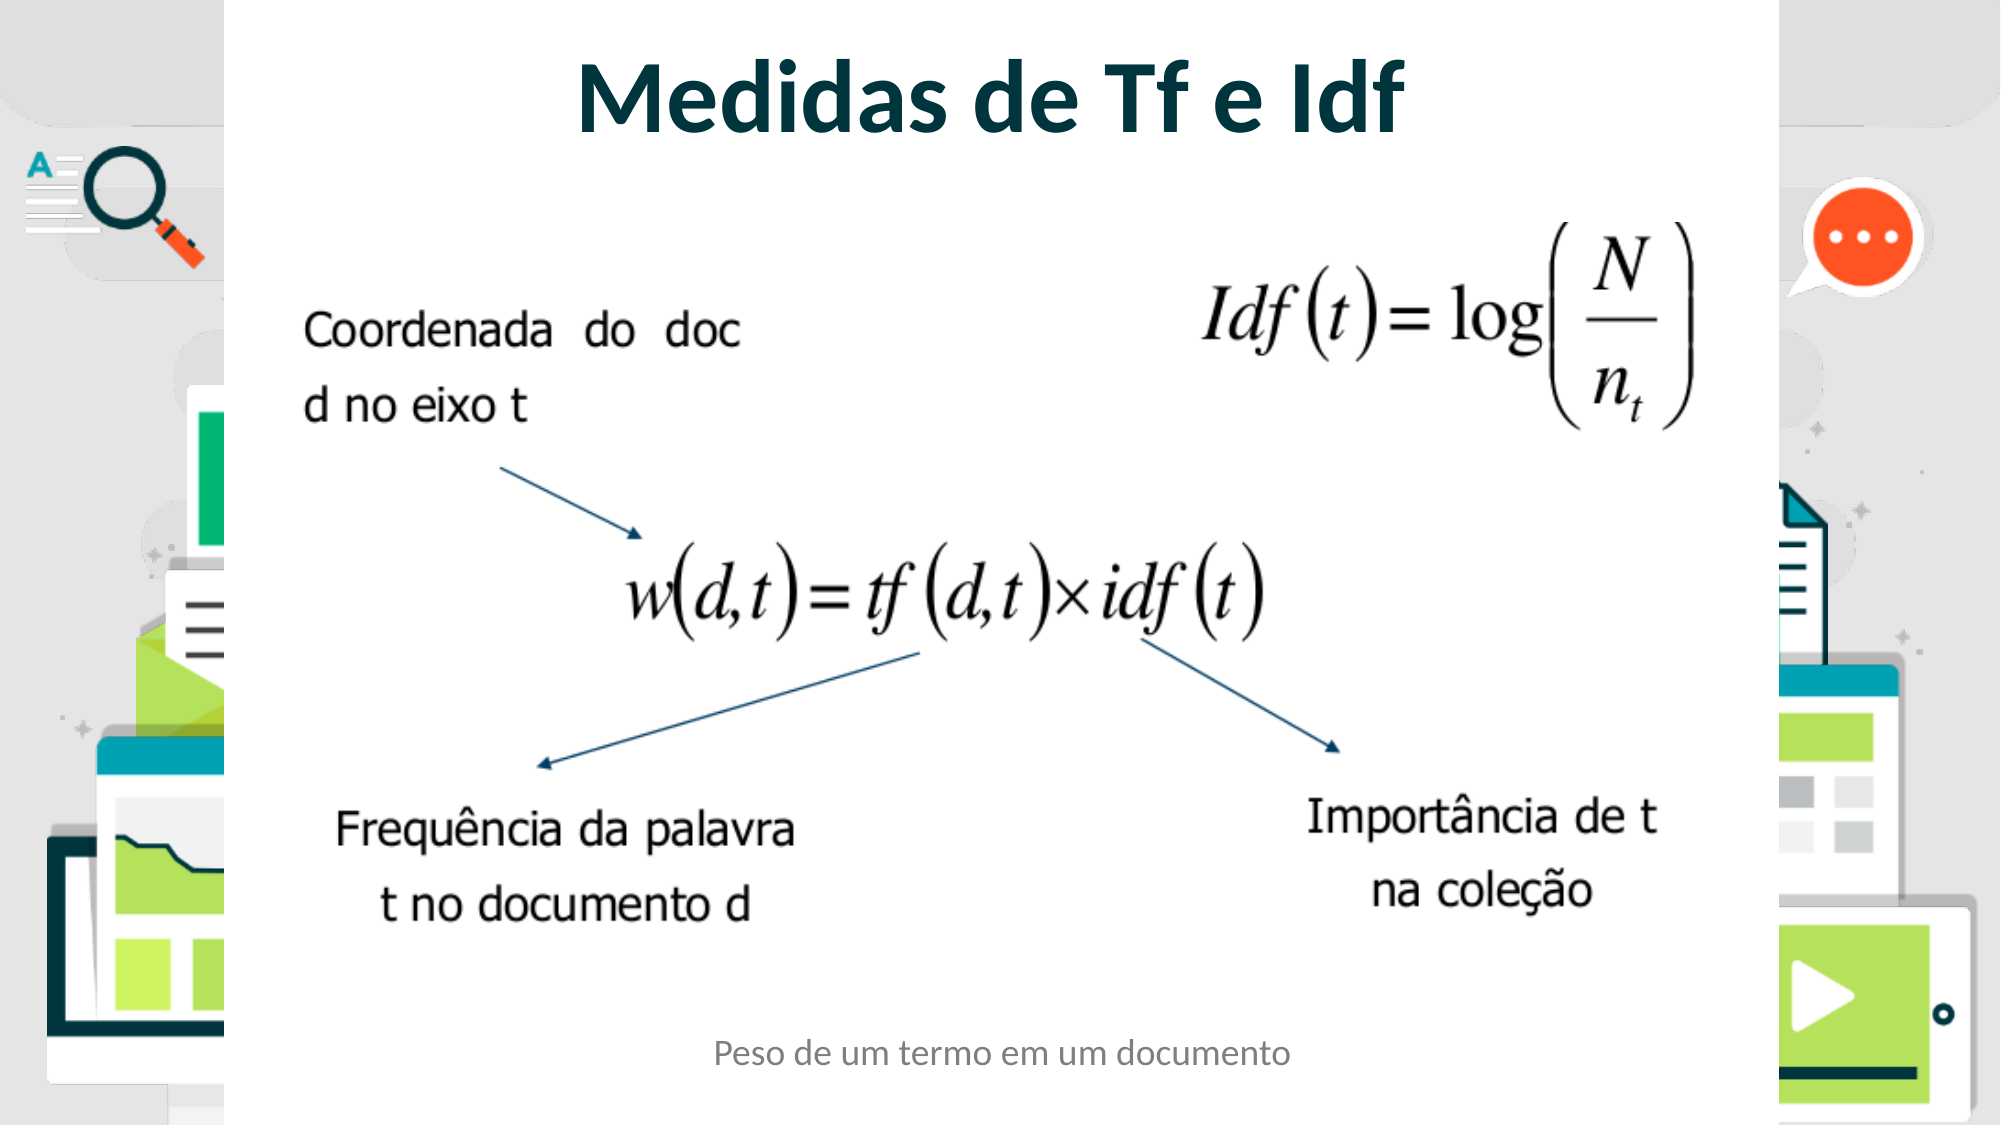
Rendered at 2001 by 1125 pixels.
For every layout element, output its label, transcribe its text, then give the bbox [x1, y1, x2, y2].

title Medidas de Tf e Idf [225, 0, 1781, 199]
subtitle Peso de um termo em um documento [225, 1008, 1781, 1093]
picture [0, 0, 2001, 1125]
